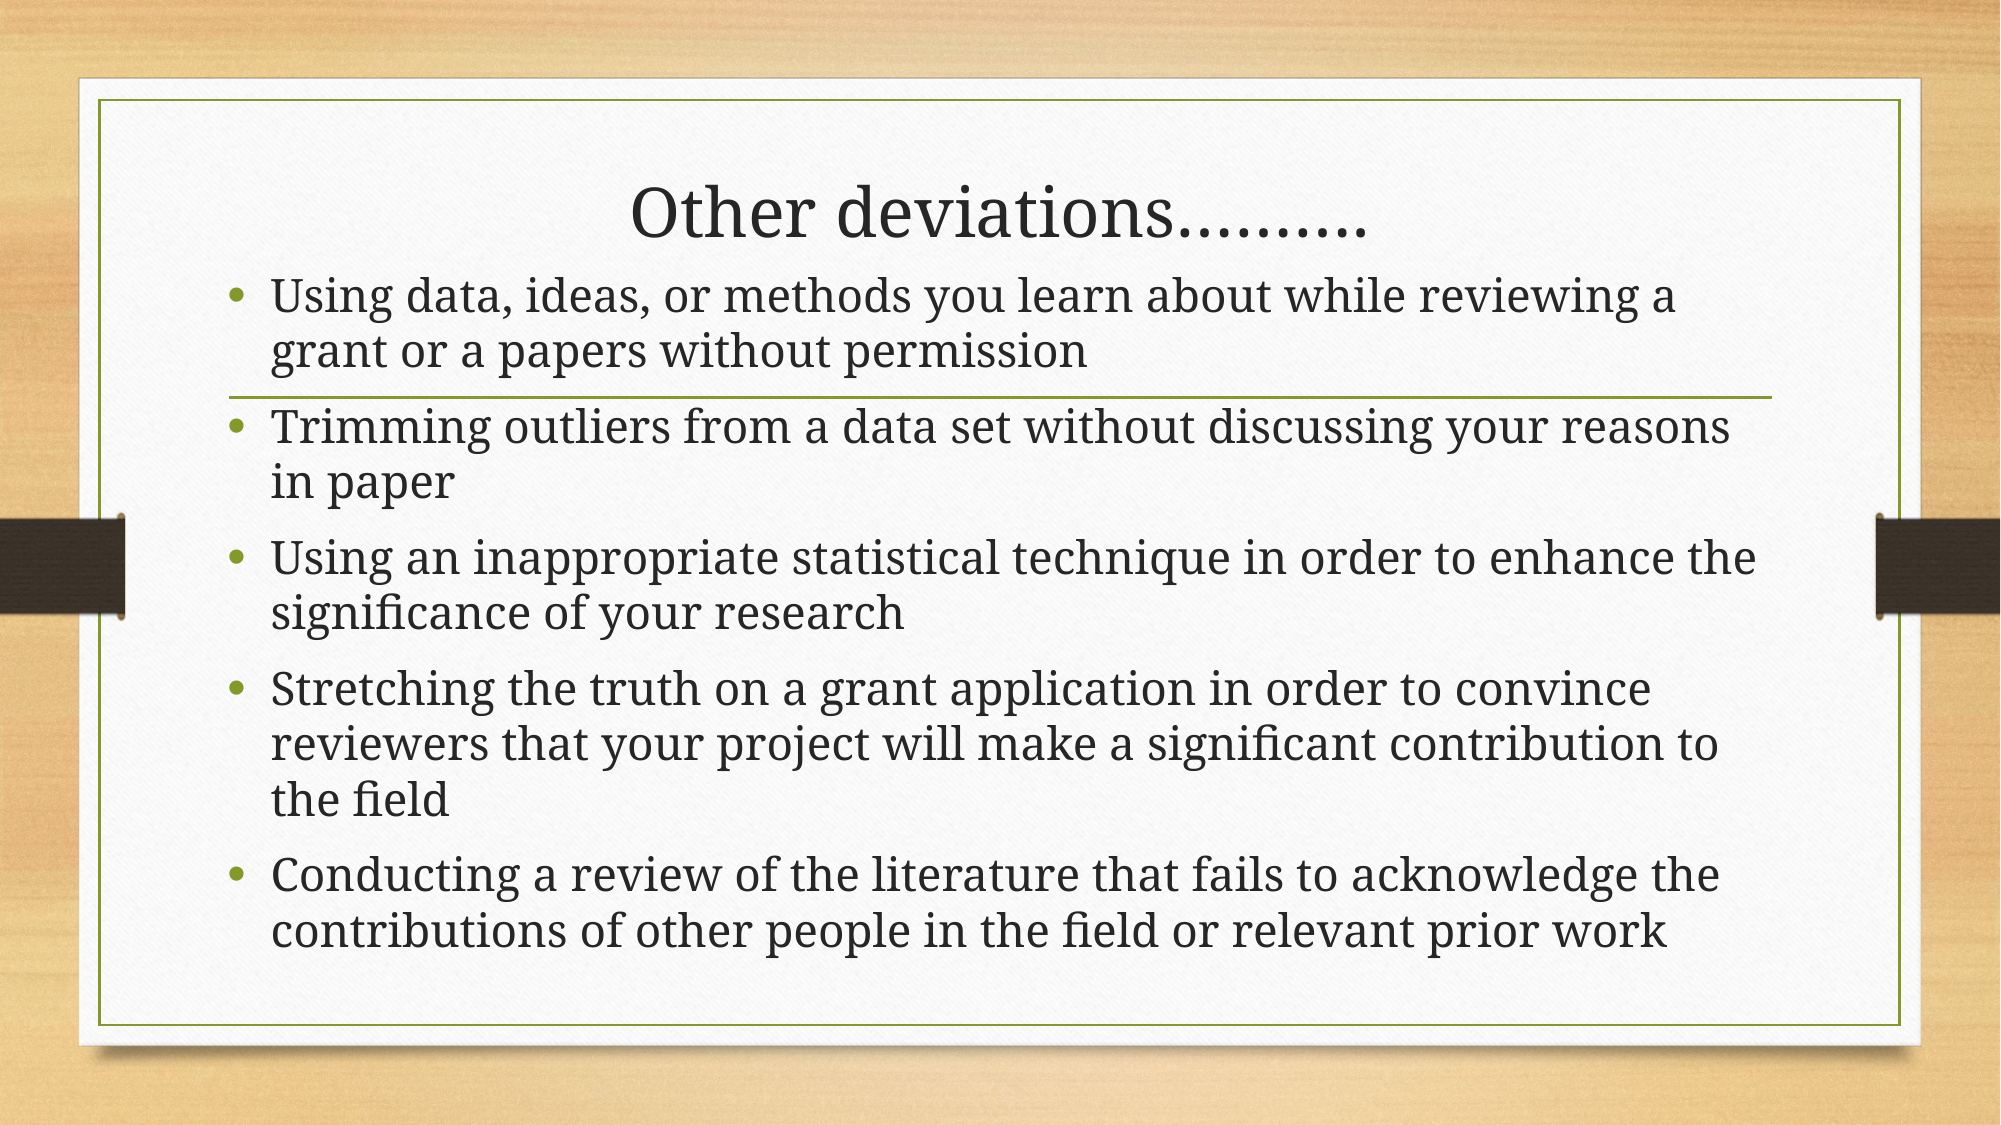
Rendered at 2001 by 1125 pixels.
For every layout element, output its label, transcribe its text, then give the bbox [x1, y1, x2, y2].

list Using data, ideas, or methods you learn about while reviewing a grant or a papers without permission Trimming outliers from a data set without discussing your reasons in paper Using an inappropriate statistical technique in order to enhance the significance of your research Stretching the truth on a grant application in order to convince reviewers that your project will make a significant contribution to the field Conducting a review of the literature that fails to acknowledge the contributions of other people in the field or relevant prior work [212, 259, 1788, 964]
picture [0, 0, 2001, 1125]
title Other deviations………. [212, 161, 1788, 259]
